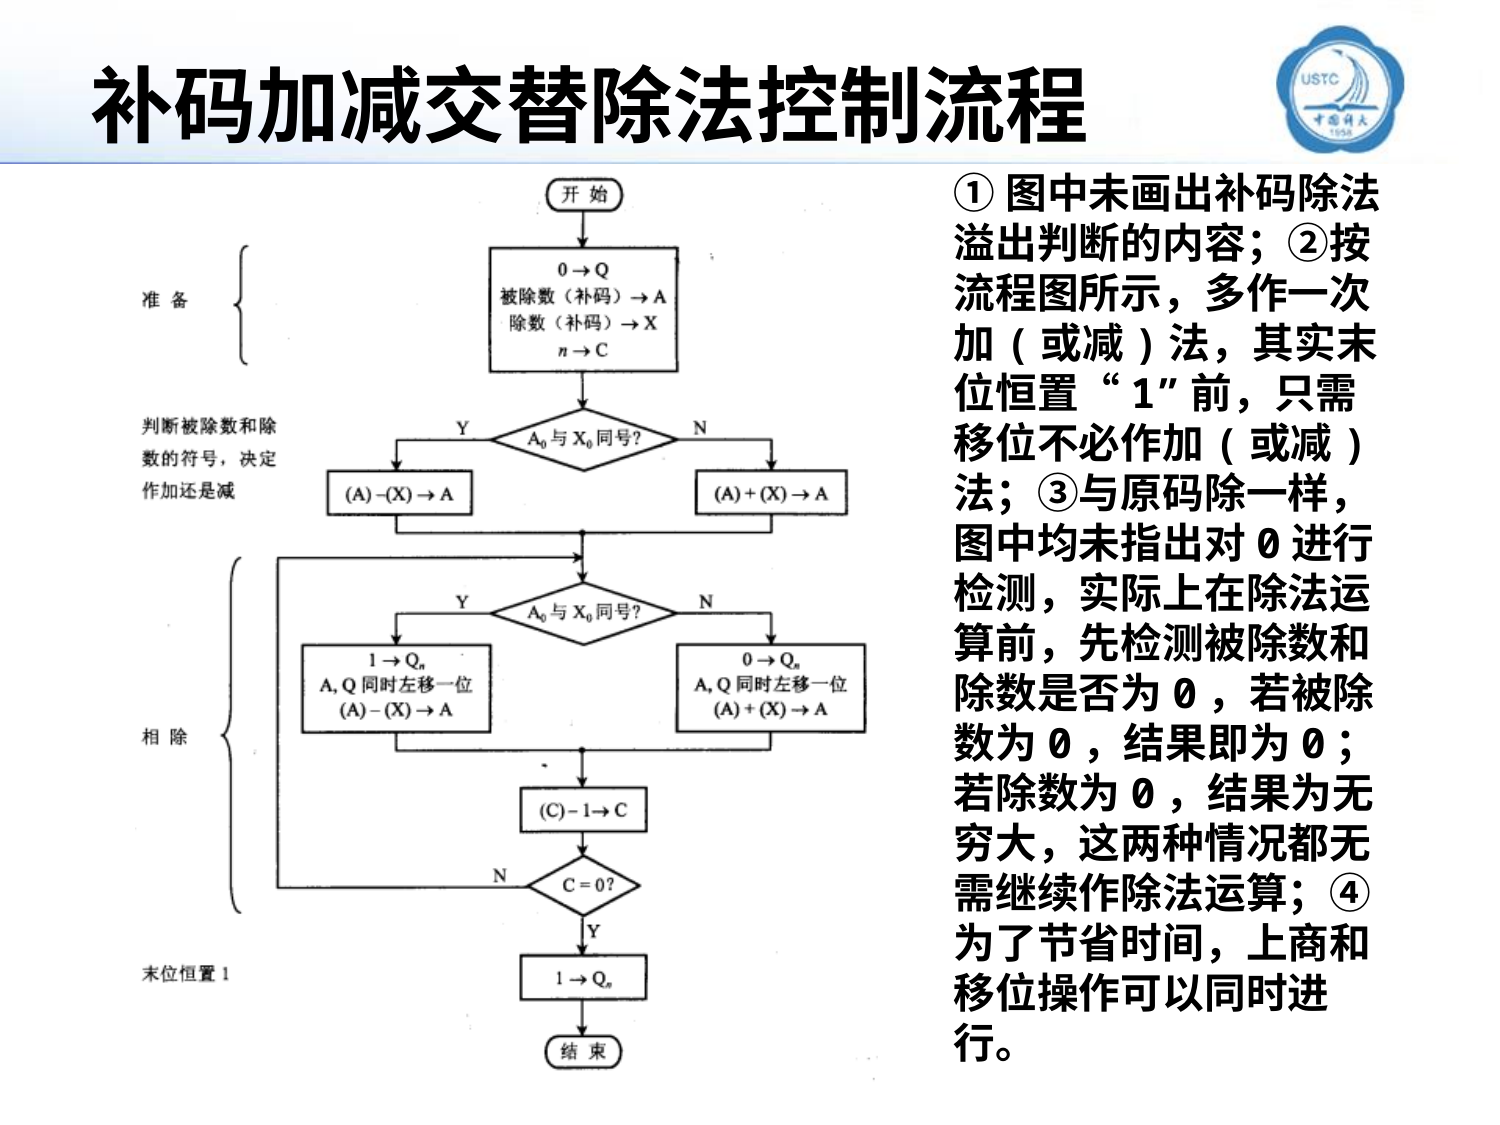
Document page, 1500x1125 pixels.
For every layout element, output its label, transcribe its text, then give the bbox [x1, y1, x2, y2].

picture [0, 0, 1500, 164]
title 补码加减交替除法控制流程 [75, 45, 1425, 161]
text_box ①图中未画出补码除法溢出判断的内容；②按流程图所示，多作一次加(或减)法，其实末位恒置“1”前，只需移位不必作加(或减)法；③与原码除一样，图中均未指出对0进行检测，实际上在除法运算前，先检测被除数和除数是否为0，若被除数为0，结果即为0；若除数为0，结果为无穷大，这两种情况都无需继续作除法运算；④为了节省时间，上商和移位操作可以同时进行。 [938, 159, 1405, 1075]
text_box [135, 169, 878, 1083]
